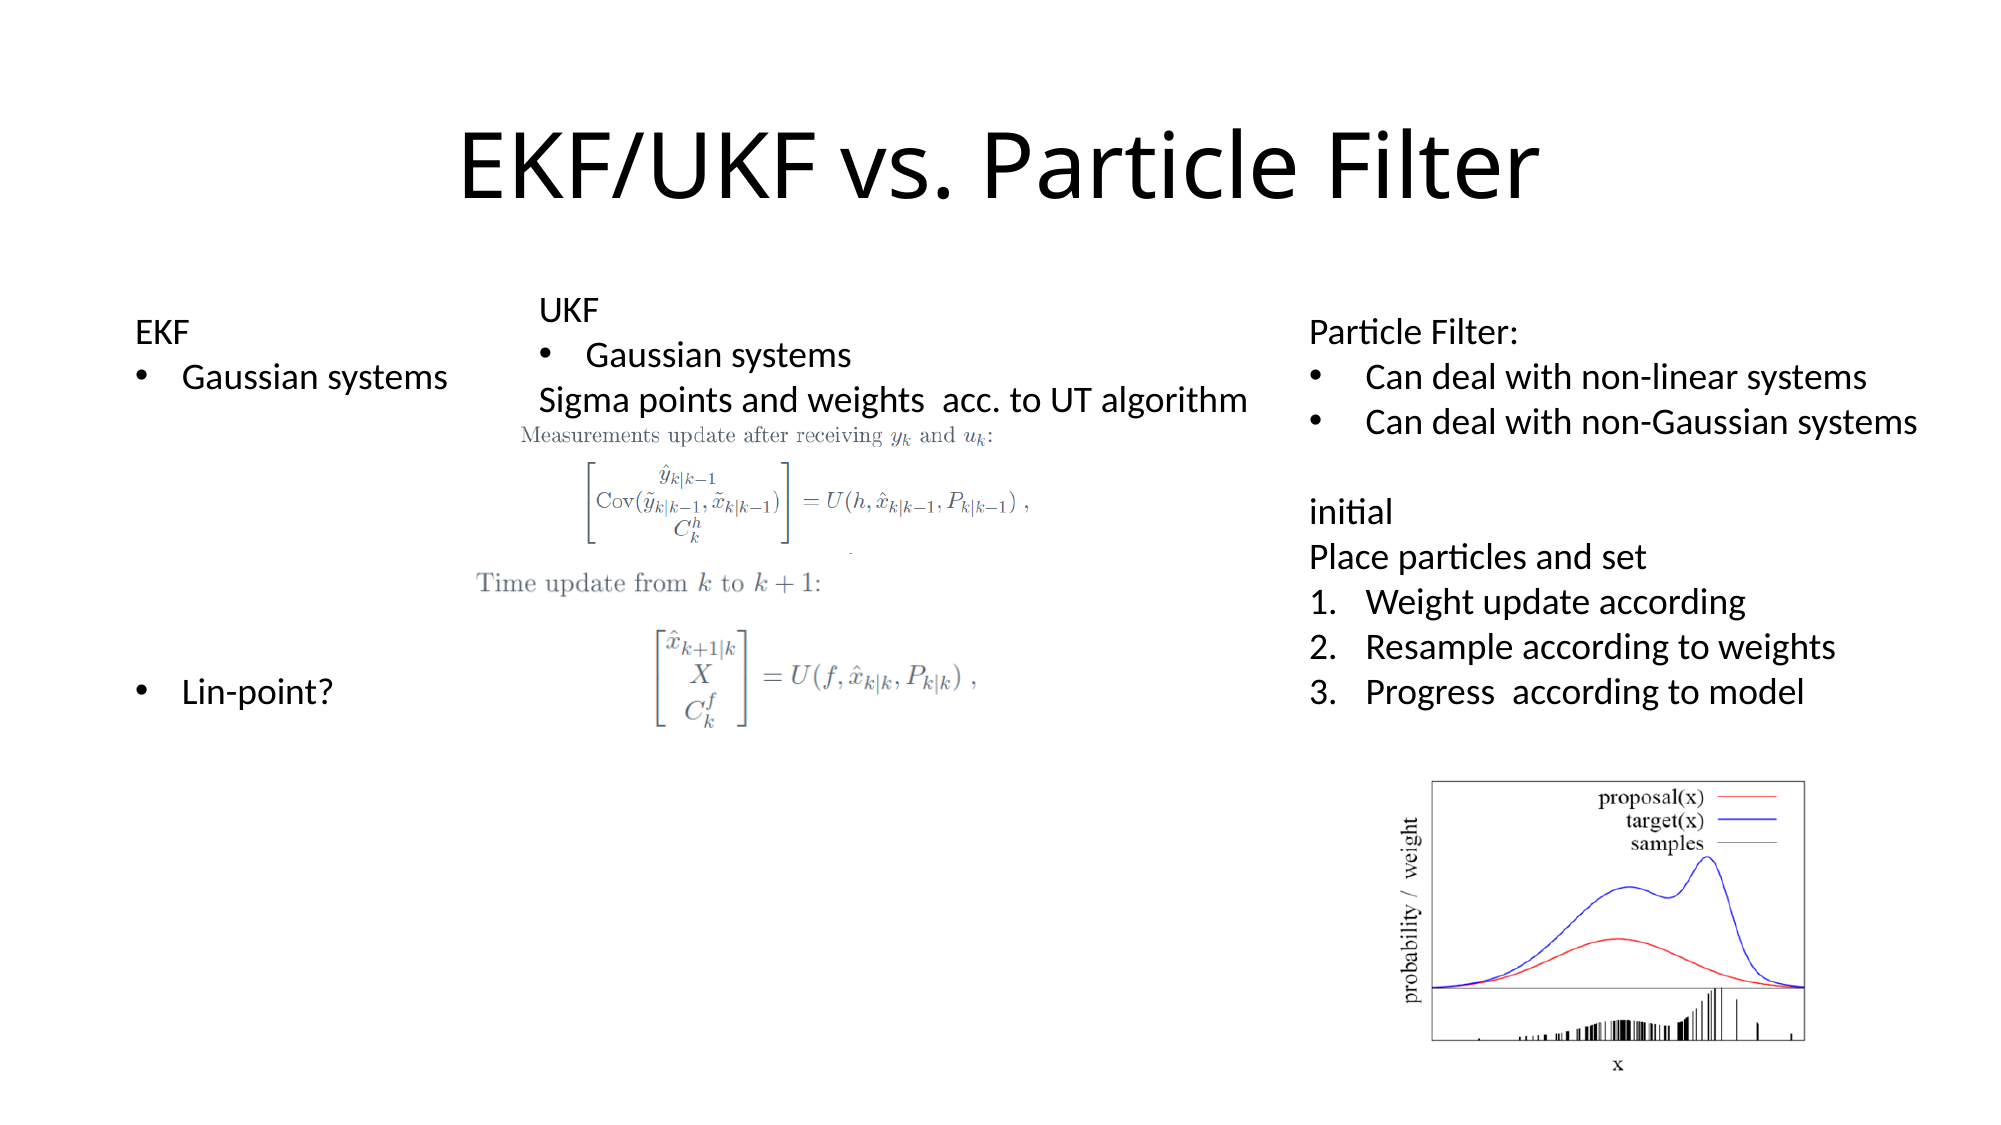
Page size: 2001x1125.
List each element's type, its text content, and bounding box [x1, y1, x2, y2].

picture [1378, 757, 1829, 1081]
picture [467, 562, 1017, 737]
title EKF/UKF vs. Particle Filter [137, 59, 1863, 278]
picture [510, 419, 1043, 554]
